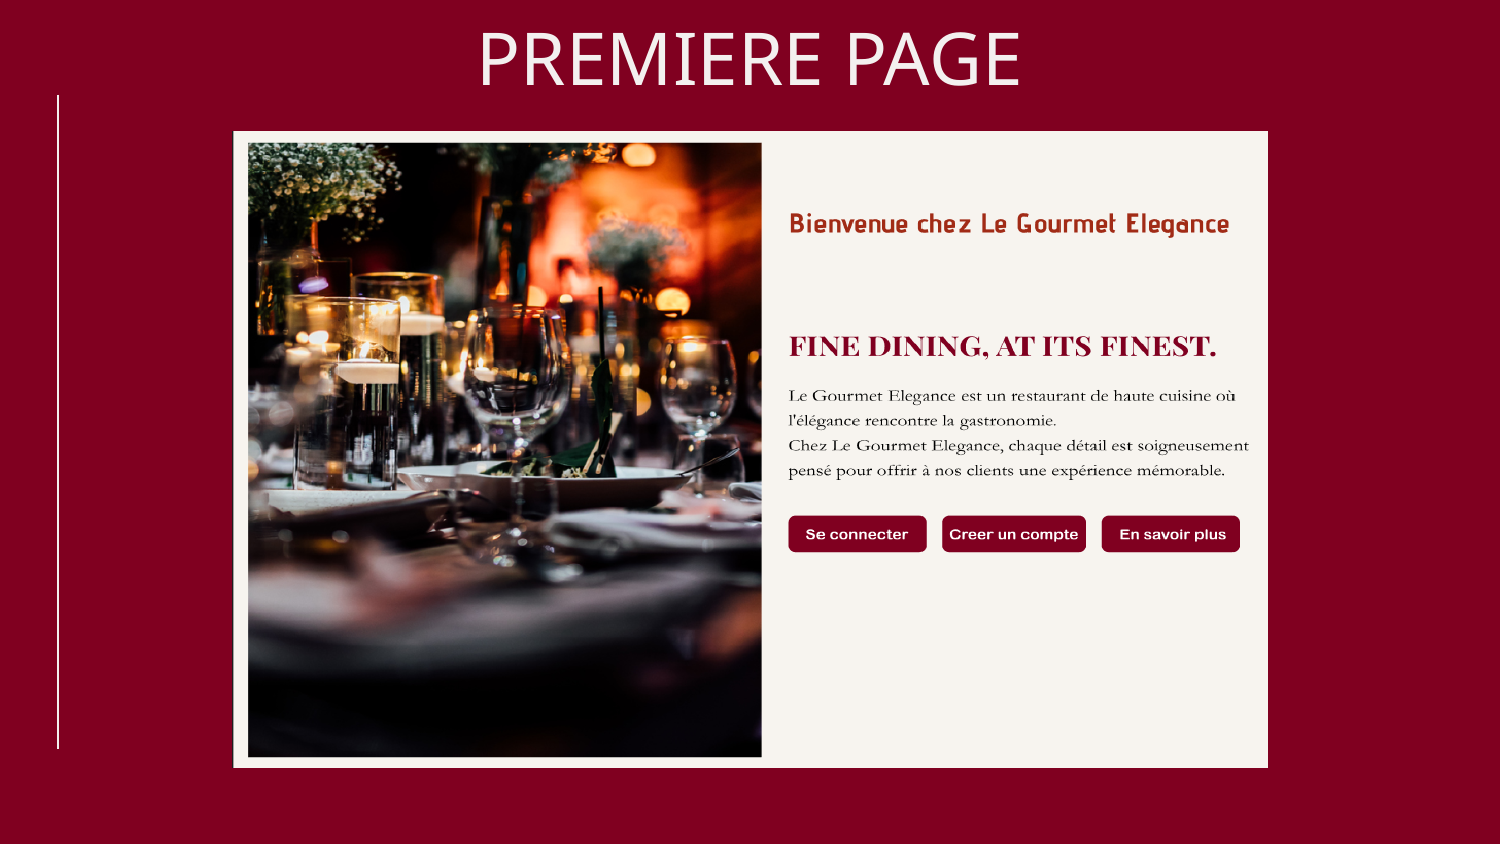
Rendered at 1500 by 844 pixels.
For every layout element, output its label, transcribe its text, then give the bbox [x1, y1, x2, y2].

picture [231, 131, 1268, 769]
title PREMIERE PAGE [34, 9, 1466, 104]
